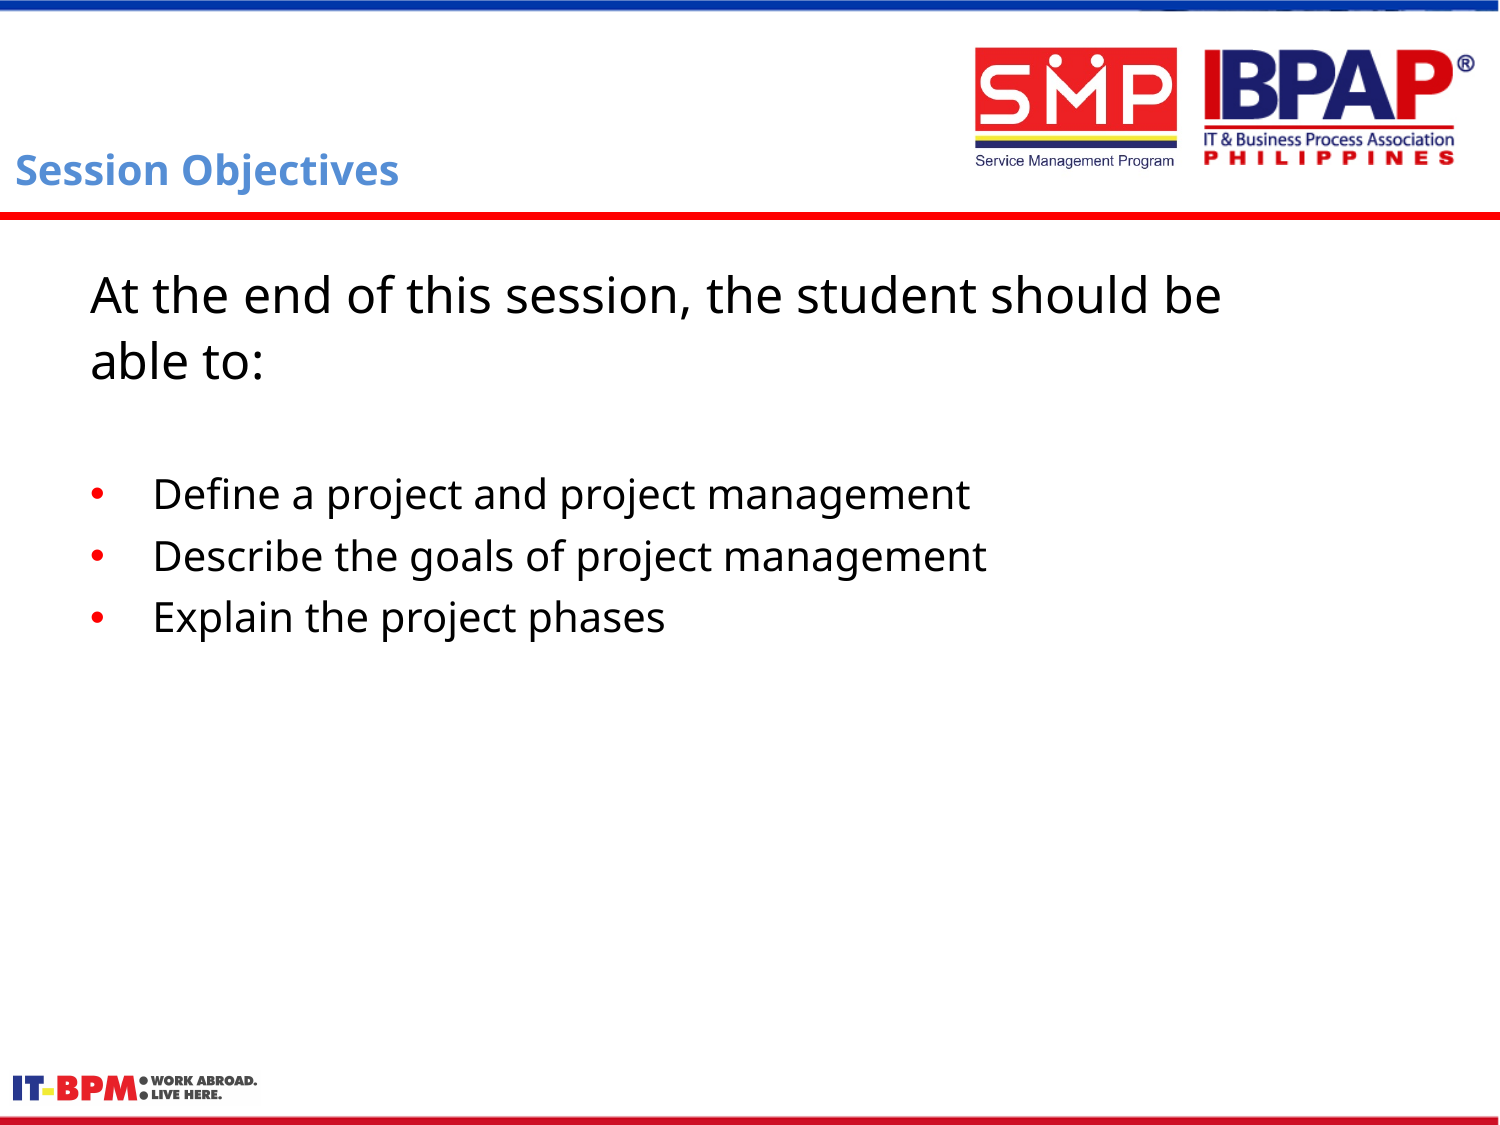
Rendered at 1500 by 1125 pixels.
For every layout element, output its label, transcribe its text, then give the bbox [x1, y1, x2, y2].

list At the end of this session, the student should be able to: Define a project and project management Describe the goals of project management Explain the project phases [75, 262, 1425, 1005]
title Session Objectives [0, 127, 1350, 211]
picture [0, 0, 1500, 1125]
